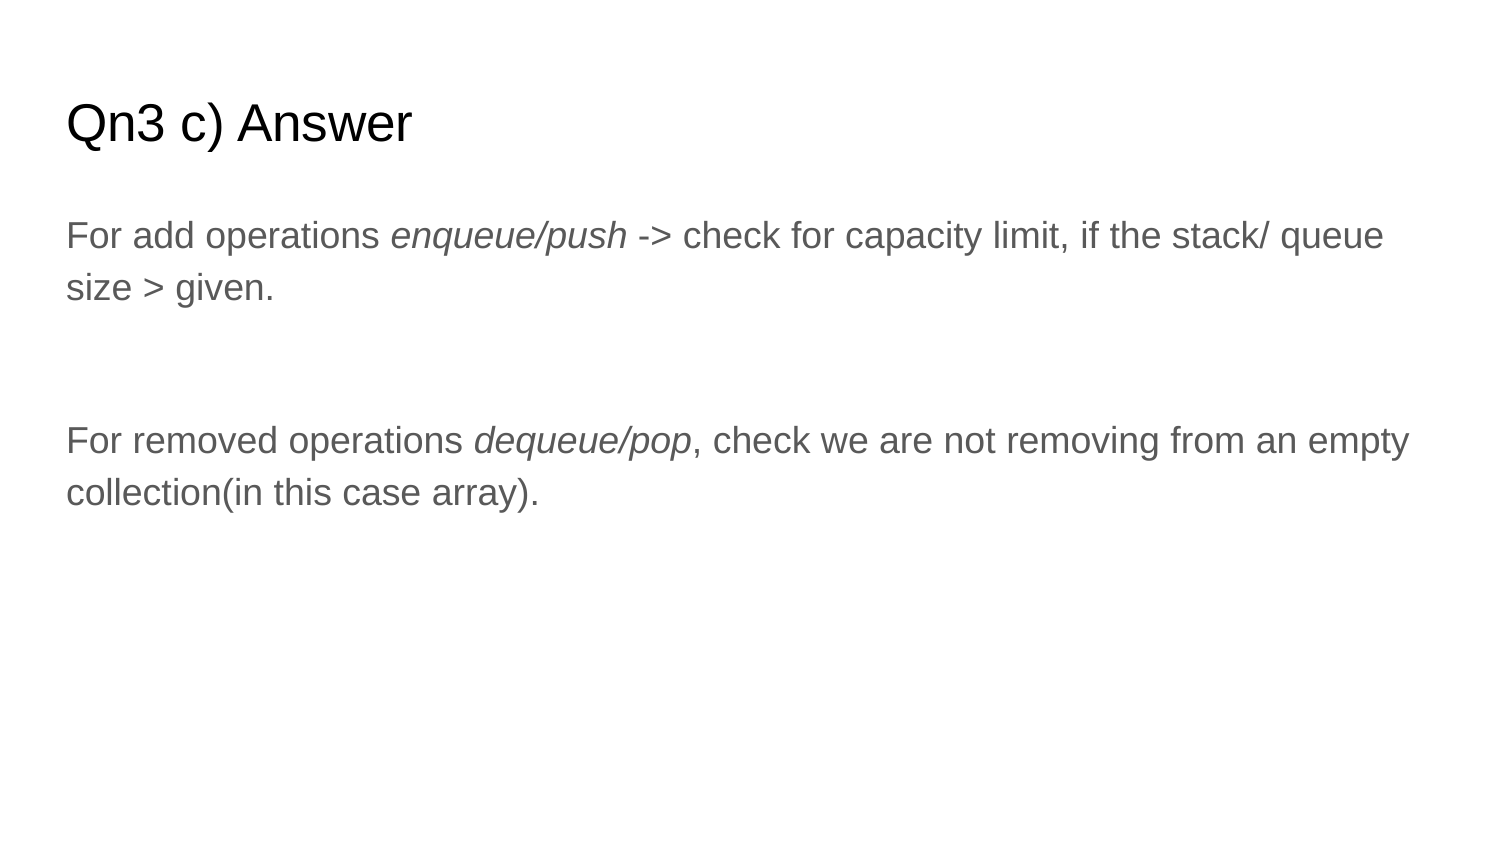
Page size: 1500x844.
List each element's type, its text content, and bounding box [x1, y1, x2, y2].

title Qn3 c) Answer [51, 72, 1449, 167]
list For add operations enqueue/push -> check for capacity limit, if the stack/ queue size > given. For removed operations dequeue/pop, check we are not removing from an empty collection(in this case array). [51, 189, 1449, 750]
